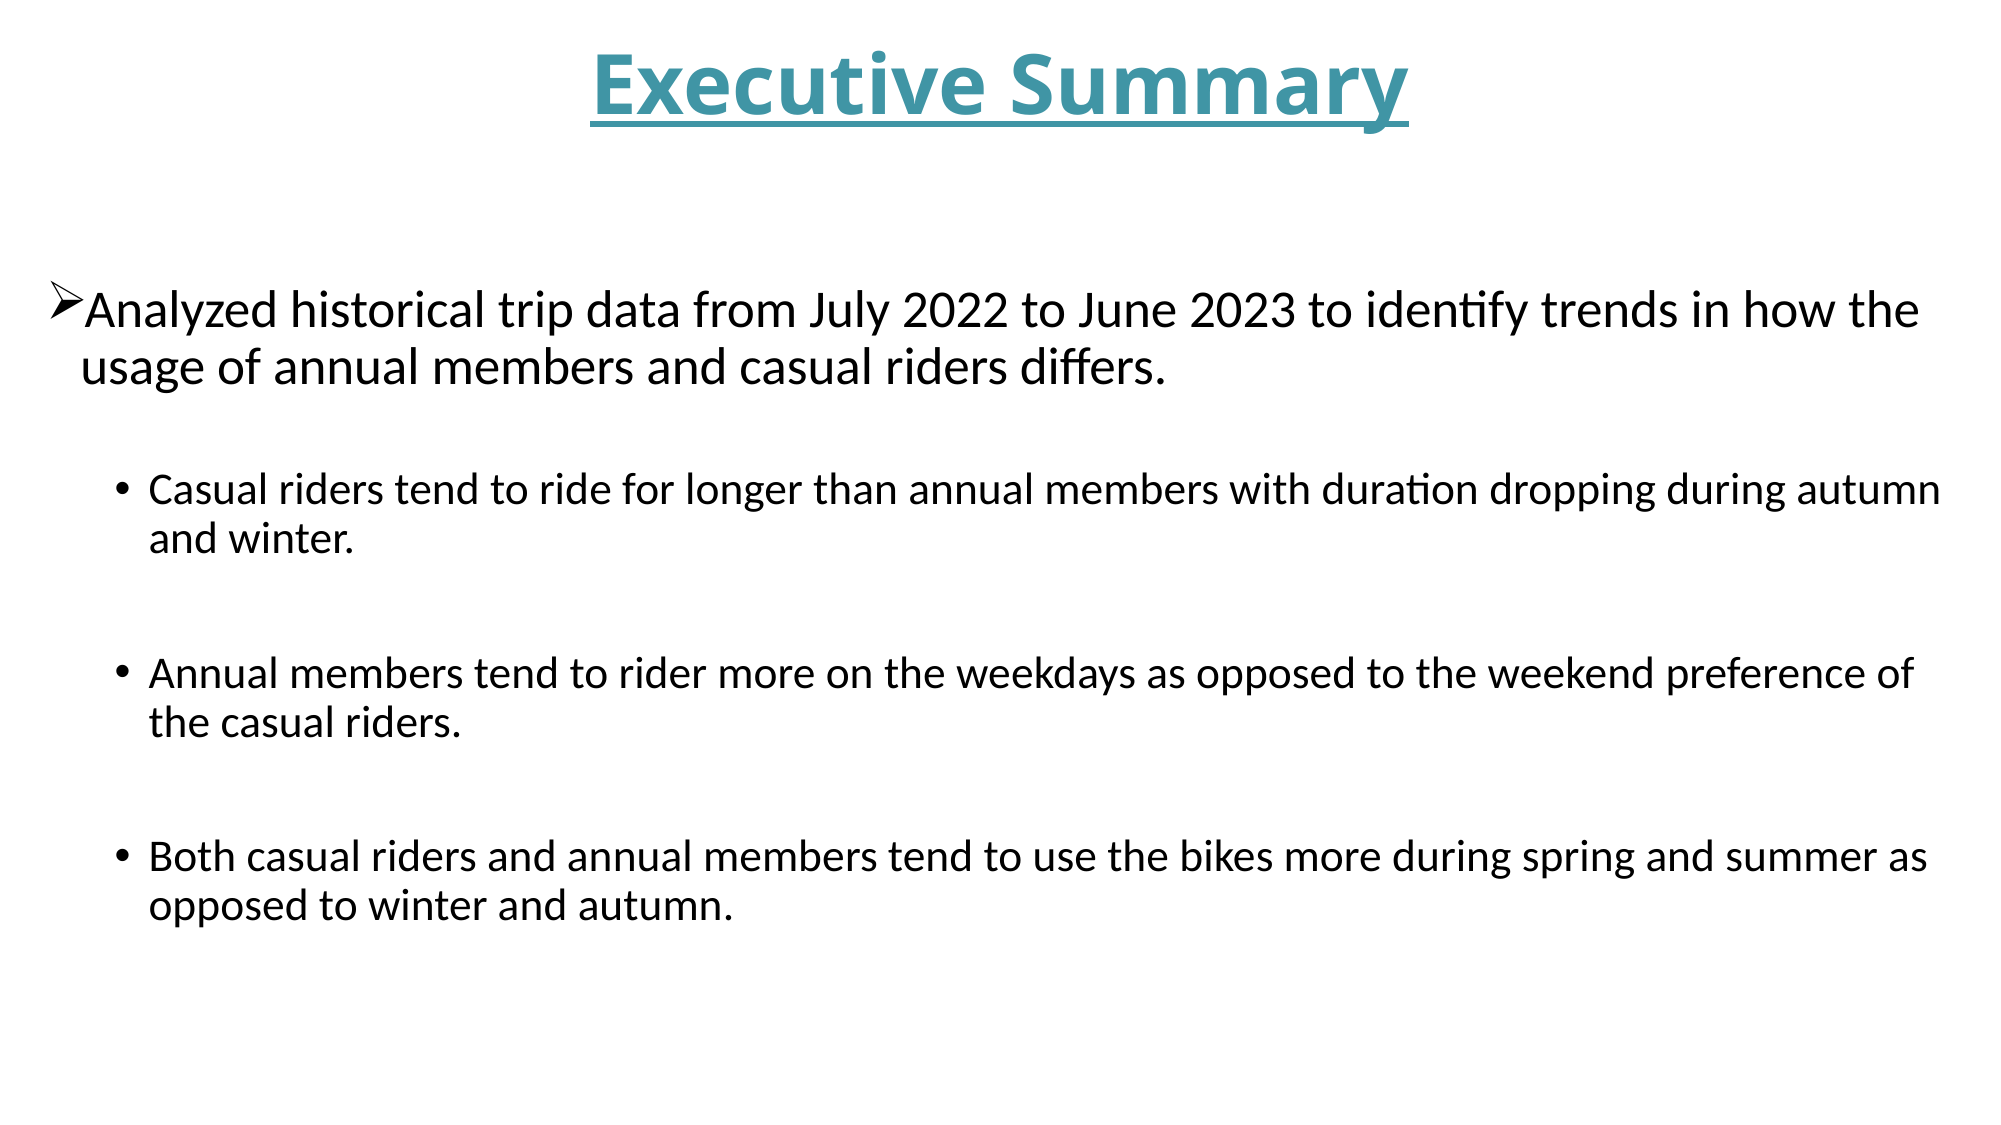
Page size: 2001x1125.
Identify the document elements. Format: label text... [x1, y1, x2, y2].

list Analyzed historical trip data from July 2022 to June 2023 to identify trends in how the usage of annual members and casual riders differs. Casual riders tend to ride for longer than annual members with duration dropping during autumn and winter. Annual members tend to rider more on the weekdays as opposed to the weekend preference of the casual riders. Both casual riders and annual members tend to use the bikes more during spring and summer as opposed to winter and autumn. [31, 274, 1969, 939]
title Executive Summary [137, 25, 1863, 150]
